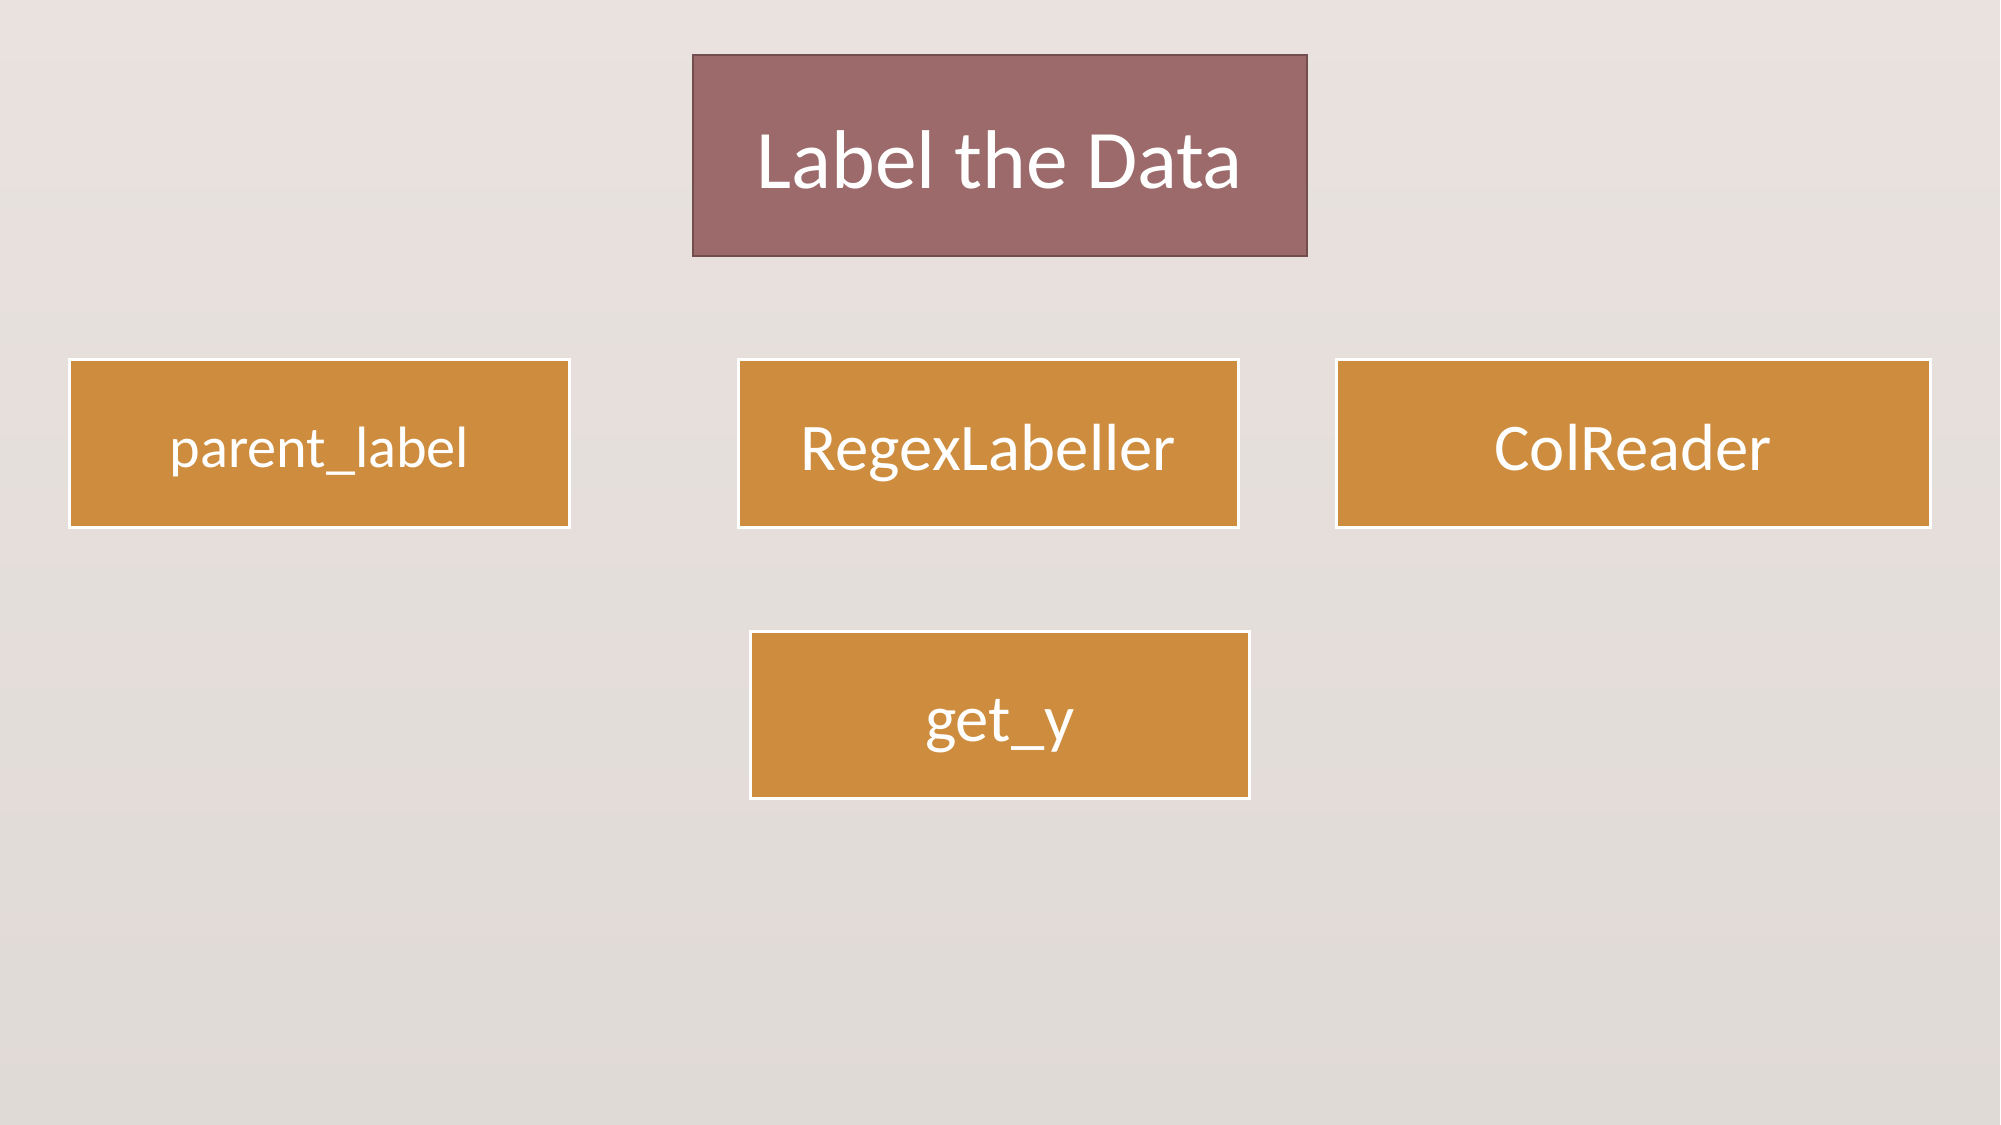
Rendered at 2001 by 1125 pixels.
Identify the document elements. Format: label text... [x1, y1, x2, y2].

text_box RegexLabeller [737, 358, 1240, 529]
text_box ColReader [1335, 358, 1932, 529]
text_box parent_label [68, 358, 571, 529]
text_box get_y [749, 630, 1251, 800]
text_box Label the Data [692, 54, 1308, 257]
